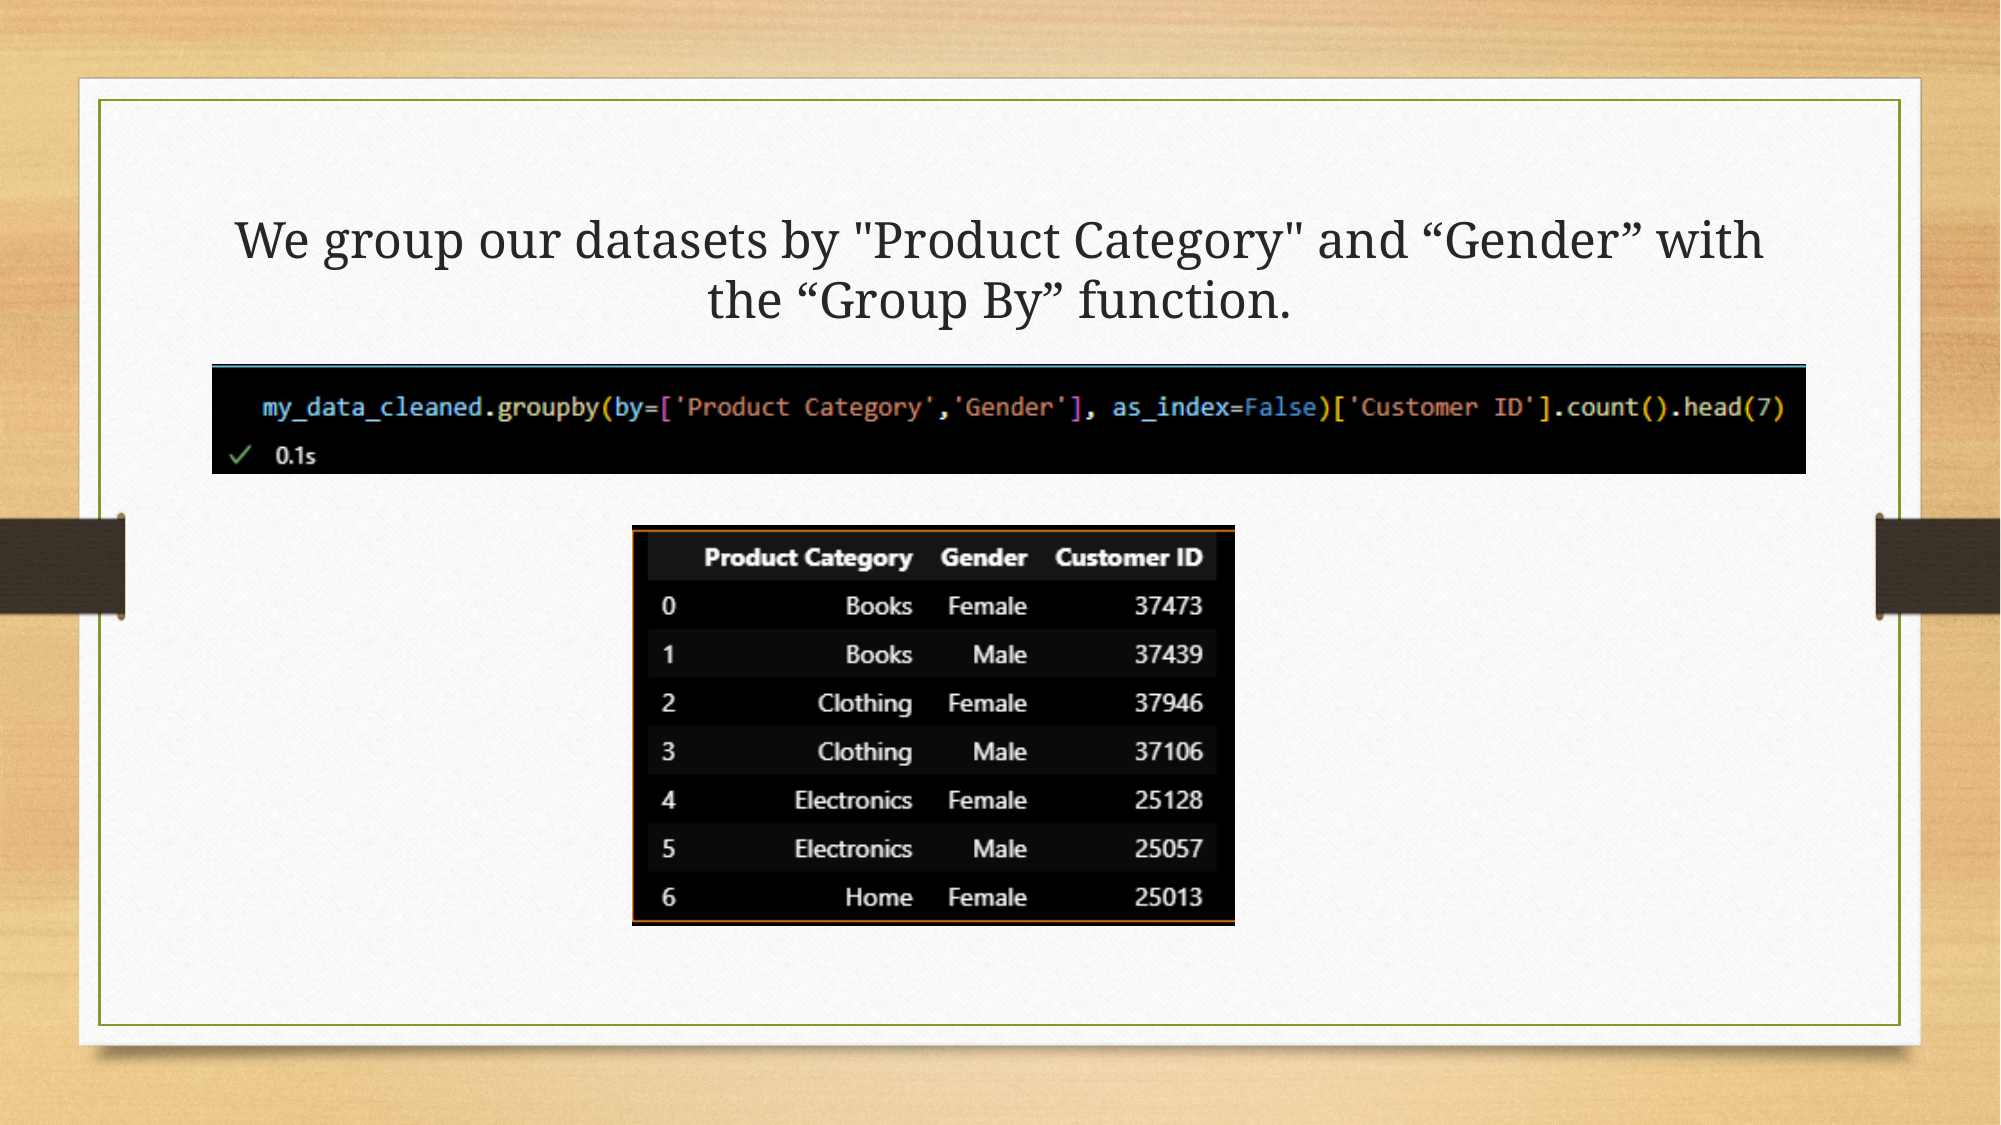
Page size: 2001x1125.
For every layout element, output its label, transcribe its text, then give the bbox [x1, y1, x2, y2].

title We group our datasets by "Product Category" and “Gender” with the “Group By” function. [212, 161, 1788, 364]
picture [0, 0, 2001, 1125]
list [212, 364, 1806, 474]
